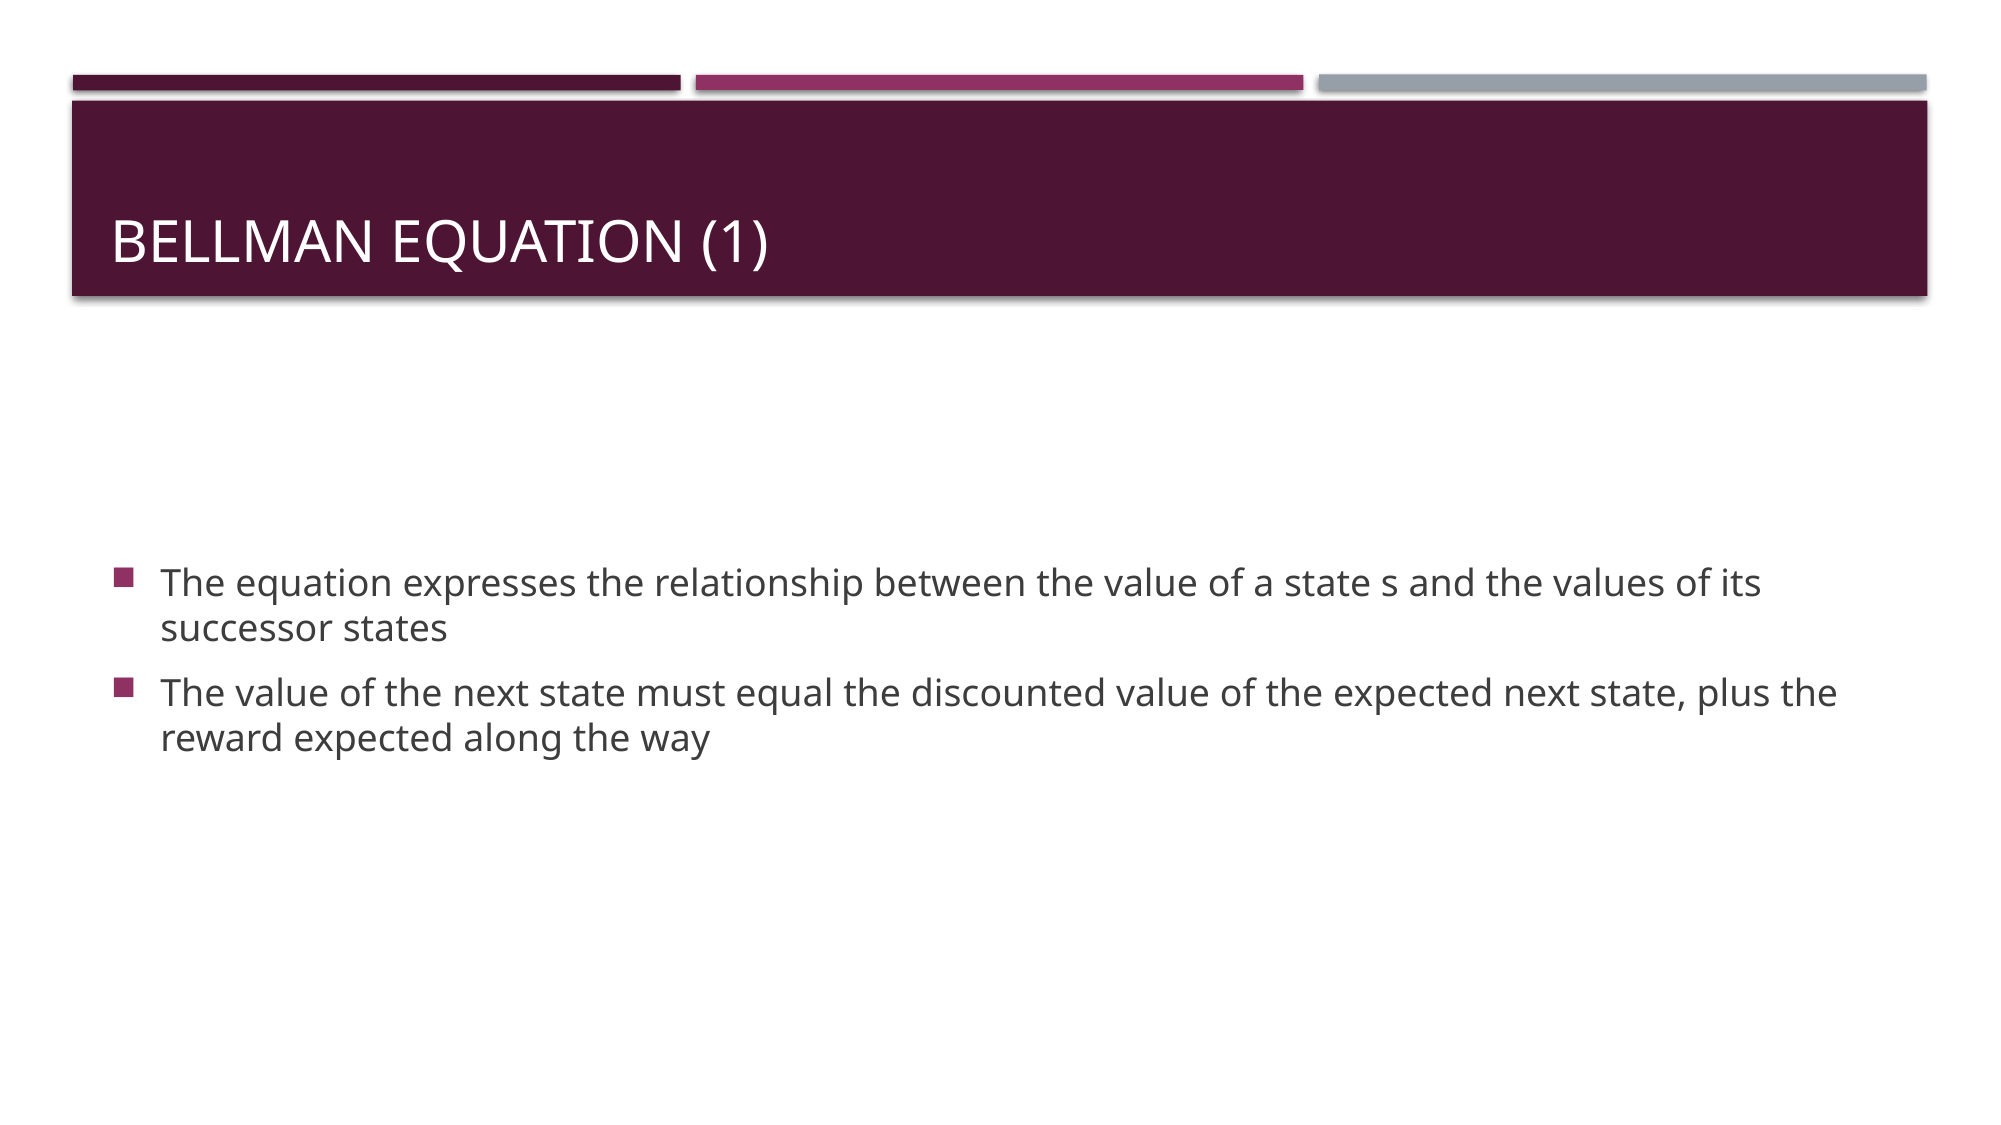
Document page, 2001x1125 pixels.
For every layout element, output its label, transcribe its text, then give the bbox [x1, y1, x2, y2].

title Bellman Equation (1) [95, 115, 1905, 282]
list The equation expresses the relationship between the value of a state s and the values of its successor states The value of the next state must equal the discounted value of the expected next state, plus the reward expected along the way [95, 357, 1905, 962]
